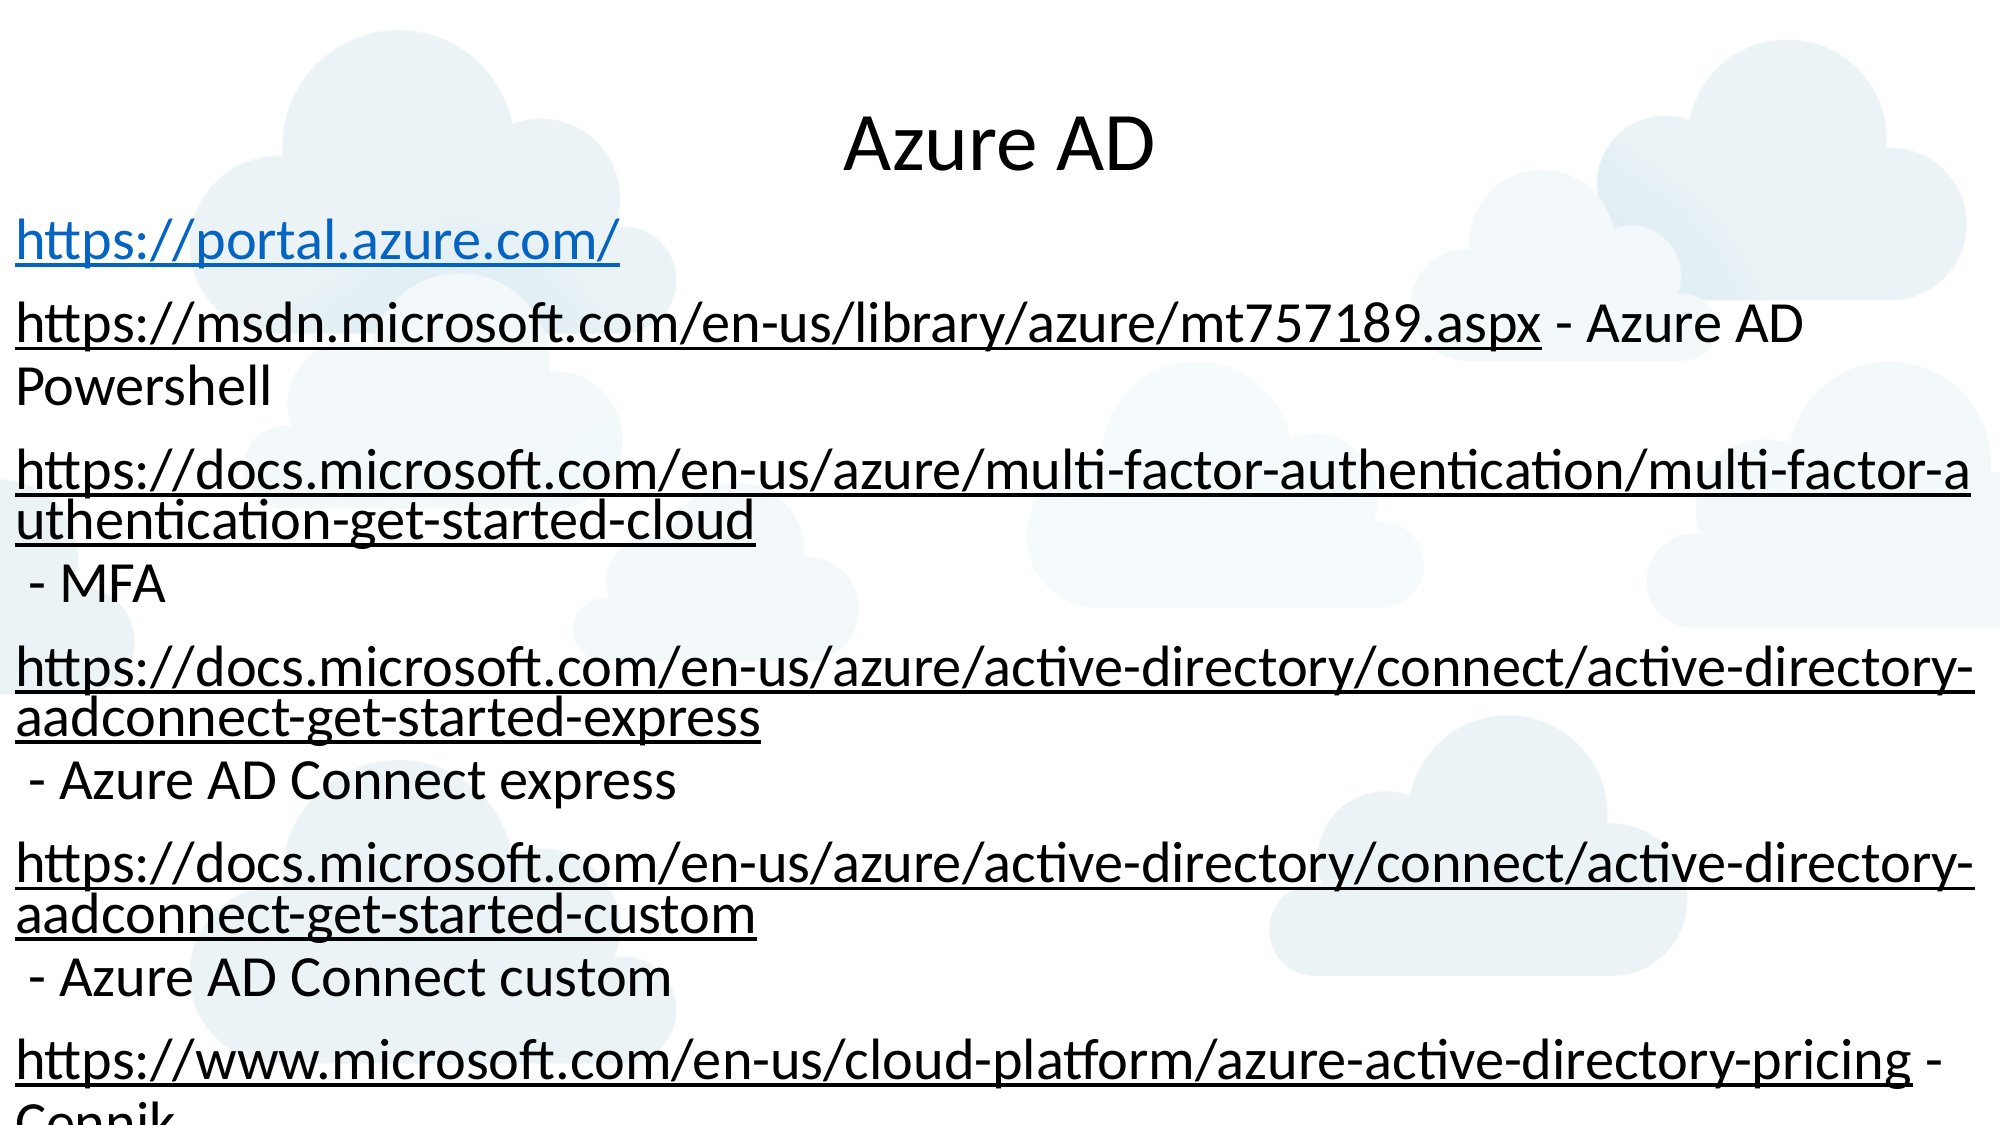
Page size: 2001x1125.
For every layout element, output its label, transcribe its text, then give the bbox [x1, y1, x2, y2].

list Azure AD https://portal.azure.com/ https://msdn.microsoft.com/en-us/library/azure/mt757189.aspx - Azure AD Powershell https://docs.microsoft.com/en-us/azure/multi-factor-authentication/multi-factor-authentication-get-started-cloud - MFA https://docs.microsoft.com/en-us/azure/active-directory/connect/active-directory-aadconnect-get-started-express - Azure AD Connect express https://docs.microsoft.com/en-us/azure/active-directory/connect/active-directory-aadconnect-get-started-custom - Azure AD Connect custom https://www.microsoft.com/en-us/cloud-platform/azure-active-directory-pricing - Cennik [0, 0, 2000, 1125]
